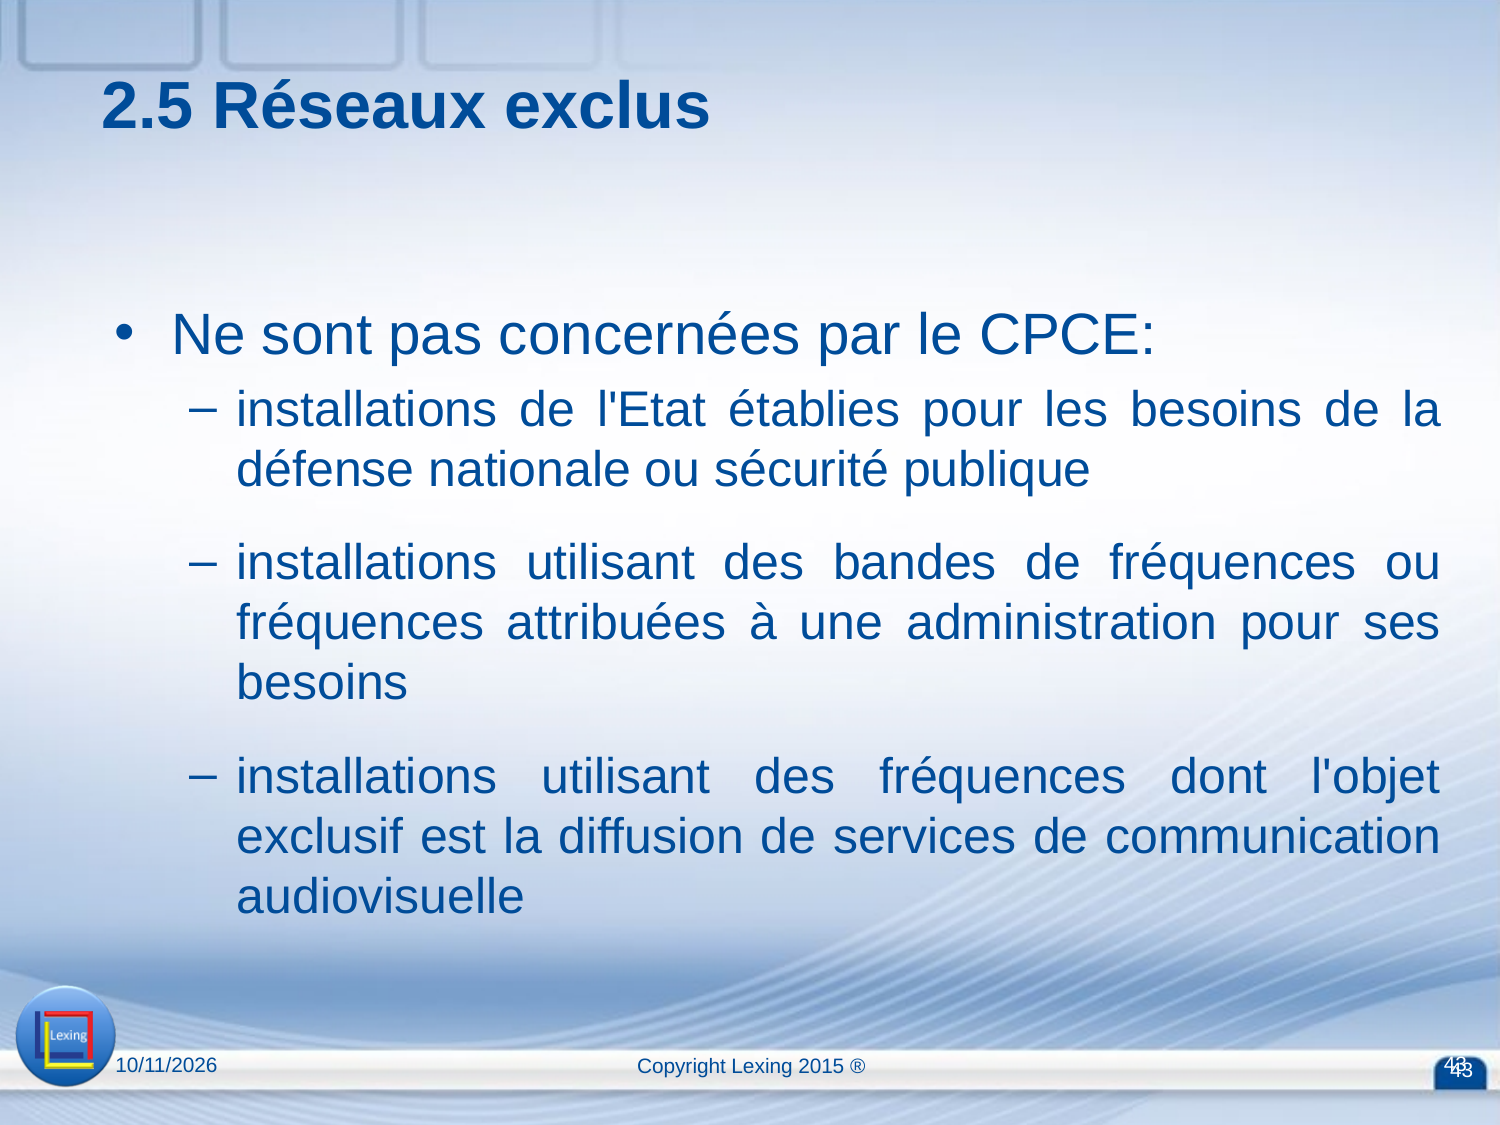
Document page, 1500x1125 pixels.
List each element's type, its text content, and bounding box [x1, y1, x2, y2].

text_box Ne sont pas concernées par le CPCE: installations de l'Etat établies pour les besoins de la défense nationale ou sécurité publique installations utilisant des bandes de fréquences ou fréquences attribuées à une administration pour ses besoins installations utilisant des fréquences dont l'objet exclusif est la diffusion de services de communication audiovisuelle [99, 289, 1457, 1013]
text_box 2.5 Réseaux exclus [86, 54, 1436, 150]
slide_number 43 [1387, 1035, 1489, 1103]
text_box 43 [1428, 1041, 1490, 1085]
footer Copyright Lexing 2015 ® [513, 1035, 989, 1095]
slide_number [100, 1034, 254, 1094]
picture [0, 0, 1500, 1125]
